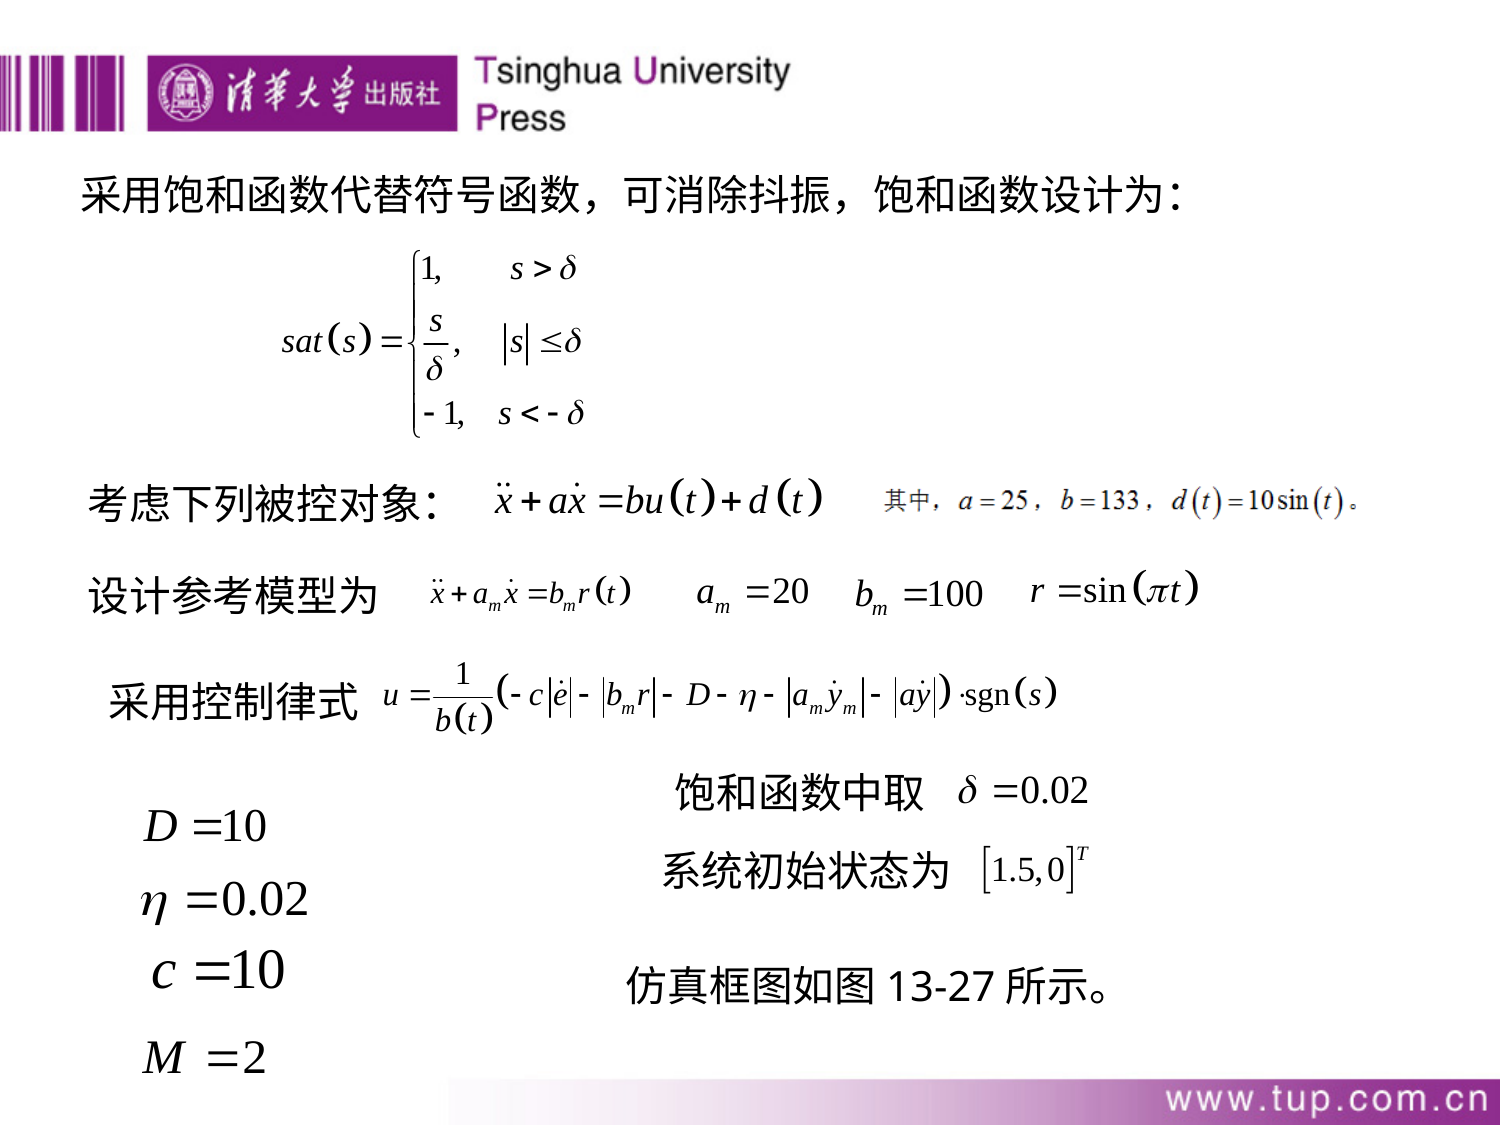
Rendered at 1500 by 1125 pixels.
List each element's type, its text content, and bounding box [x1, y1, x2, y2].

picture [1024, 562, 1203, 625]
picture [977, 836, 1098, 903]
text_box 采用饱和函数代替符号函数，可消除抖振，饱和函数设计为： [41, 160, 1247, 226]
picture [135, 869, 317, 1004]
picture [486, 469, 826, 537]
picture [690, 565, 816, 623]
text_box 系统初始状态为 [645, 837, 968, 903]
picture [0, 1029, 1500, 1125]
picture [135, 798, 276, 854]
text_box 仿真框图如图13-27所示。 [610, 952, 1146, 1018]
picture [0, 34, 1500, 149]
picture [424, 569, 635, 622]
text_box 设计参考模型为 [72, 562, 395, 628]
text_box 饱和函数中取 [659, 760, 941, 825]
picture [849, 567, 991, 626]
picture [951, 766, 1098, 814]
text_box 采用控制律式 [93, 668, 373, 734]
picture [378, 652, 1061, 751]
text_box 考虑下列被控对象： [72, 470, 479, 535]
picture [275, 243, 595, 446]
picture [855, 479, 1371, 528]
